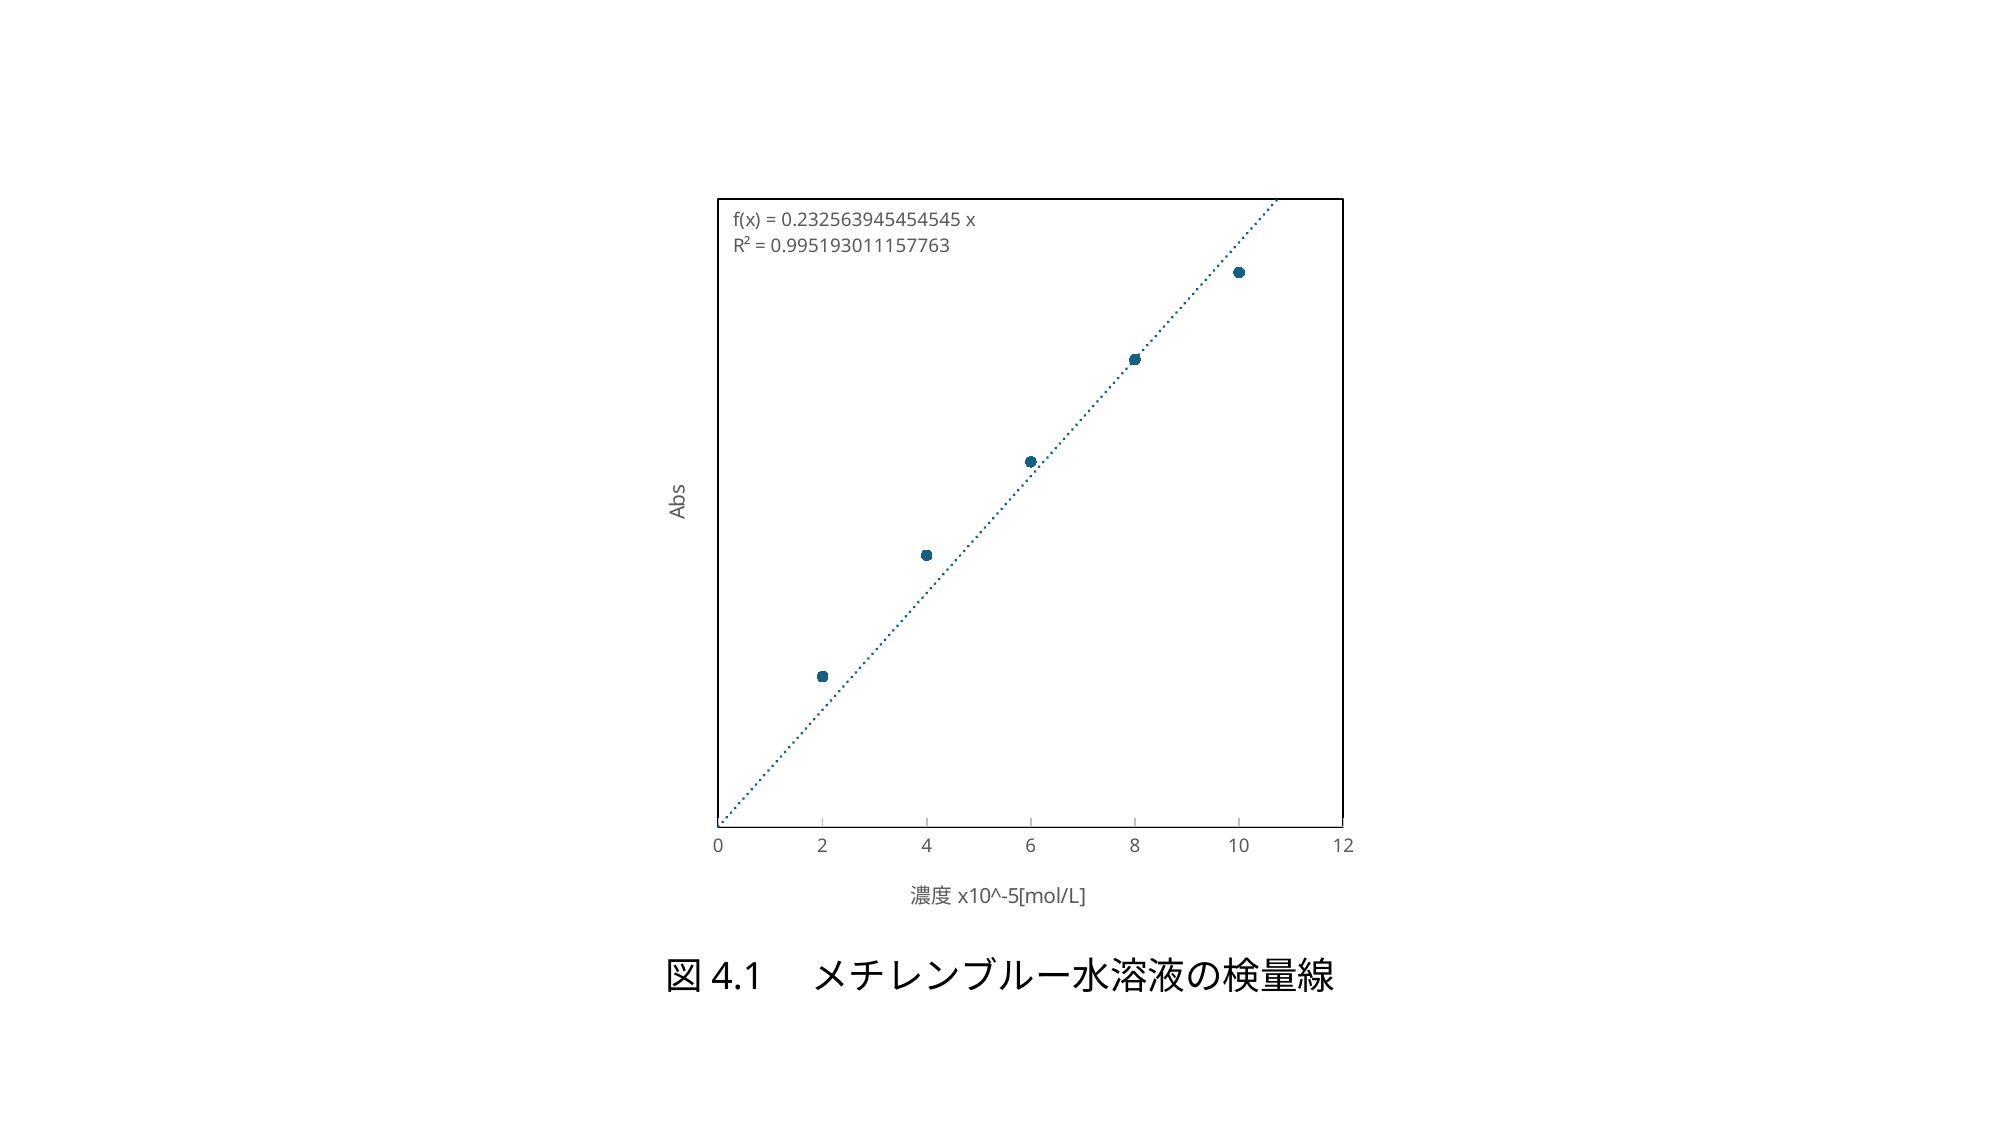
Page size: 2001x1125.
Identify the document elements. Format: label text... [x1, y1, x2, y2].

text_box 図4.1 メチレンブルー水溶液の検量線 [643, 945, 1357, 1005]
chart [630, 182, 1370, 942]
